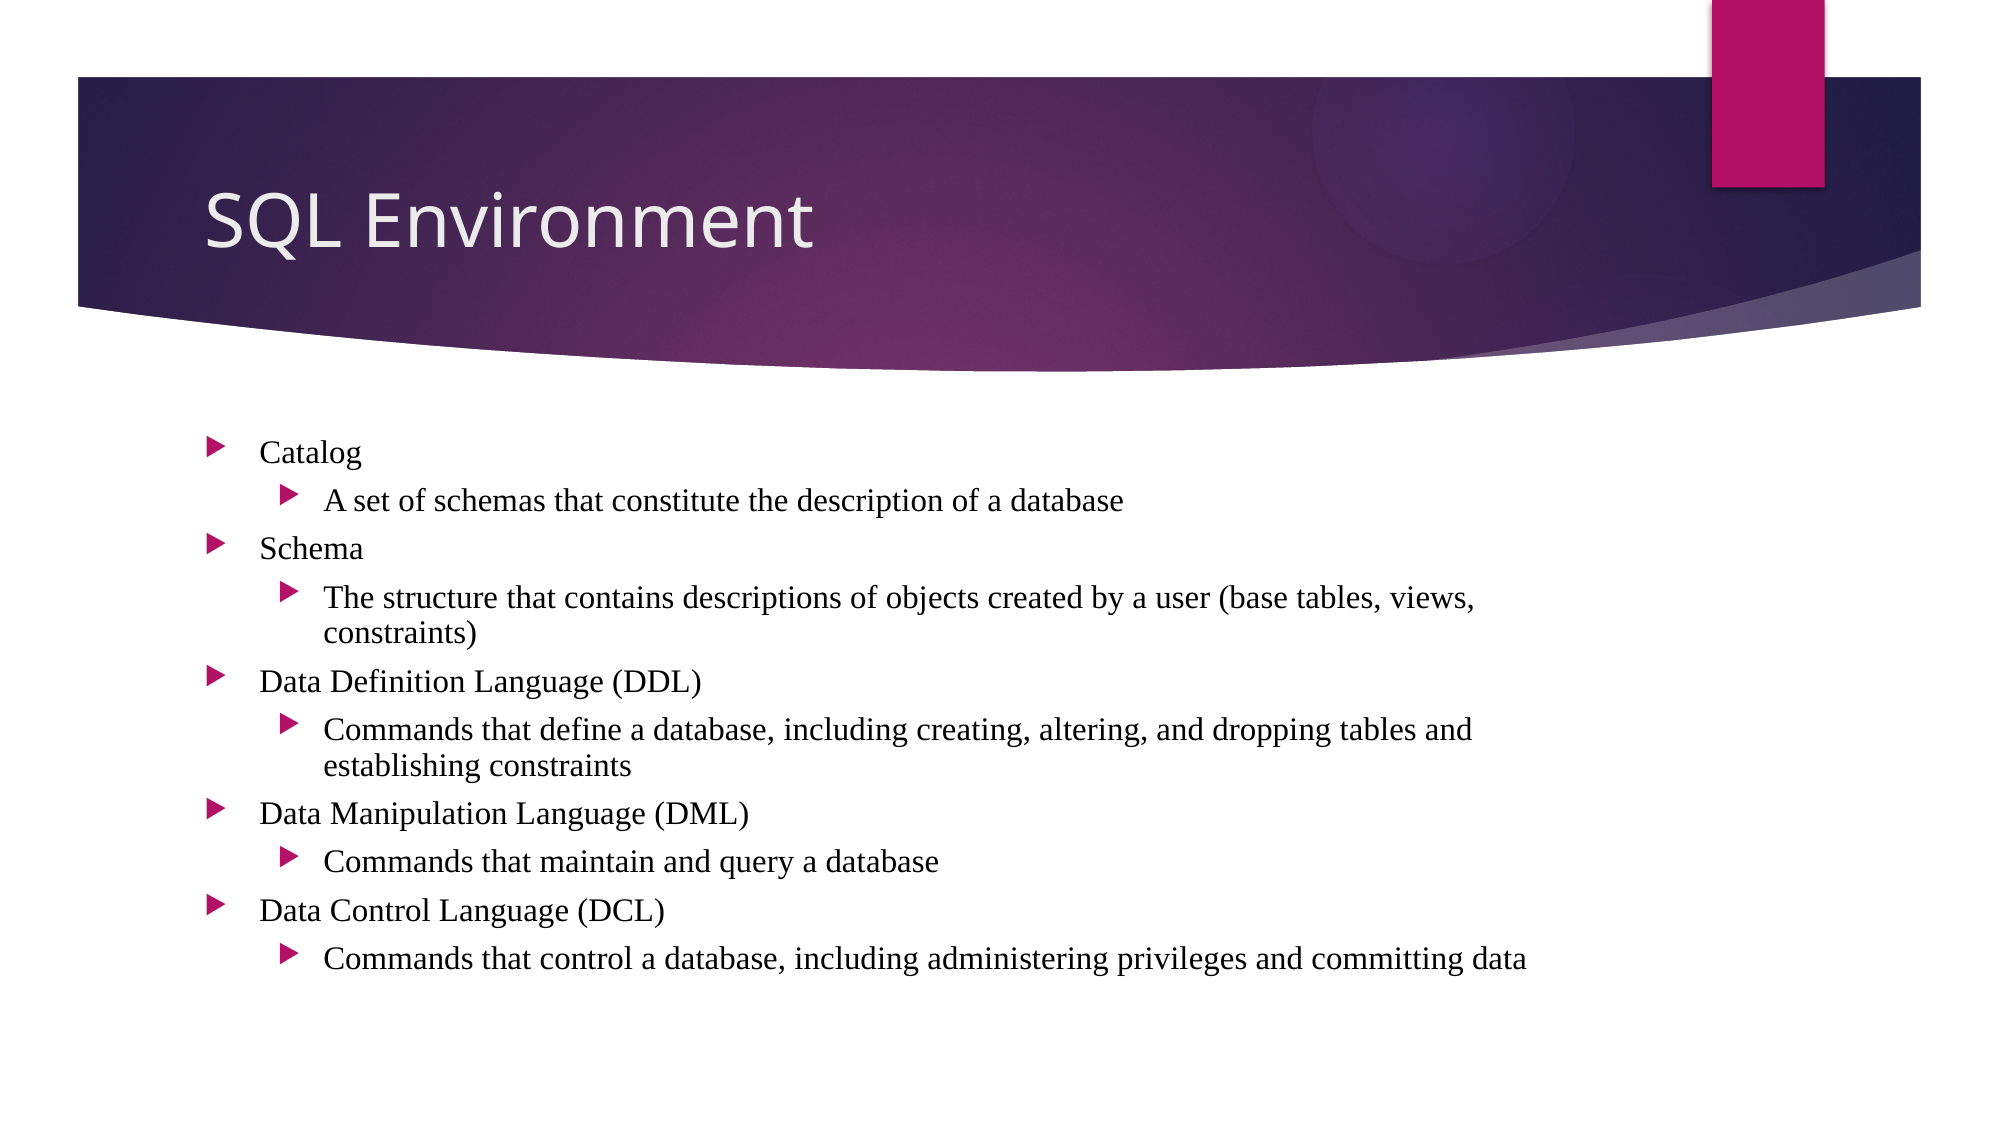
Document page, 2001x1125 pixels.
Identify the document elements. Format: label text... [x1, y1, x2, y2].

list Catalog A set of schemas that constitute the description of a database Schema The structure that contains descriptions of objects created by a user (base tables, views, constraints) Data Definition Language (DDL) Commands that define a database, including creating, altering, and dropping tables and establishing constraints Data Manipulation Language (DML) Commands that maintain and query a database Data Control Language (DCL) Commands that control a database, including administering privileges and committing data [189, 427, 1638, 988]
title SQL Environment [189, 159, 1627, 276]
